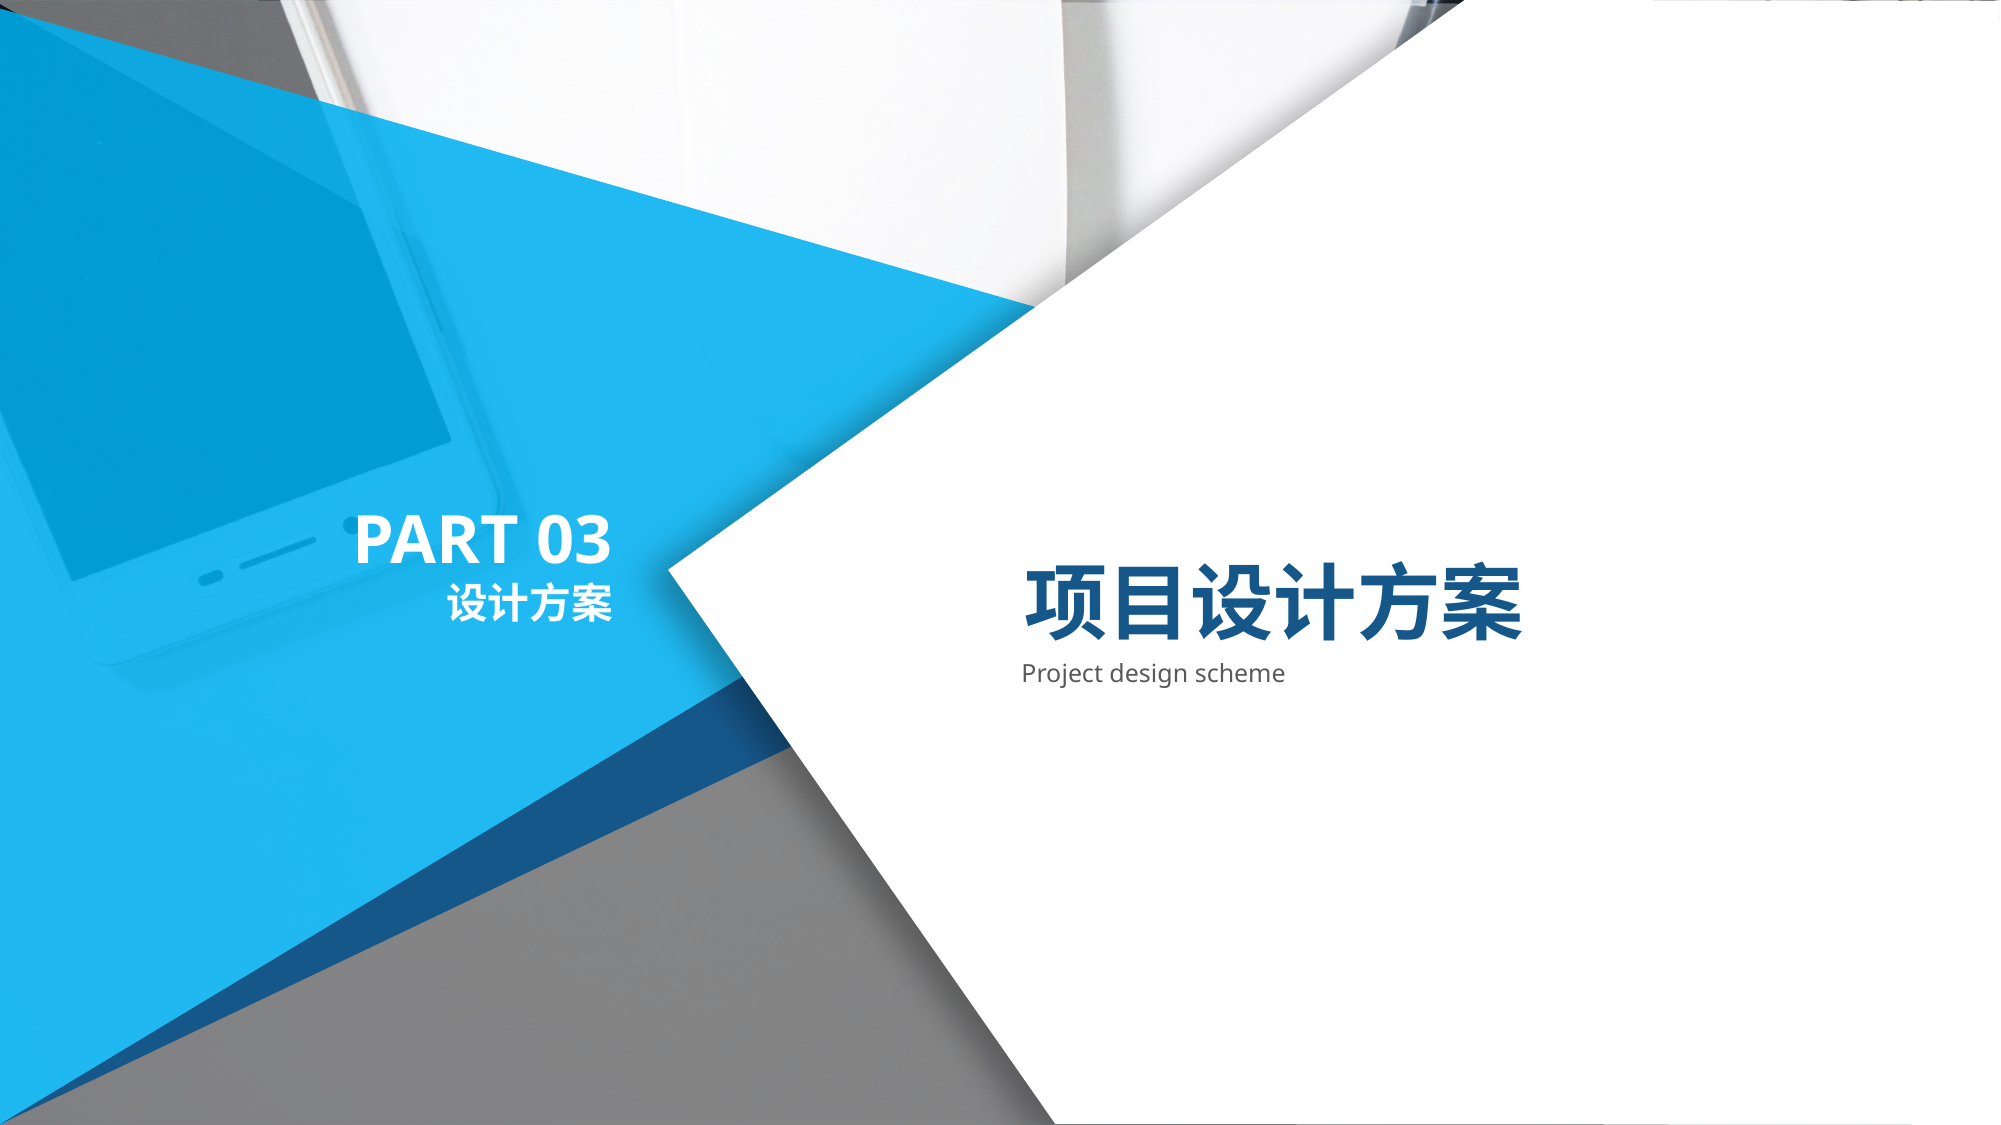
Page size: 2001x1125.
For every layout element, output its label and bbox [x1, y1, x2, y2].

text_box [1006, 542, 1780, 691]
picture [0, 0, 1998, 1125]
